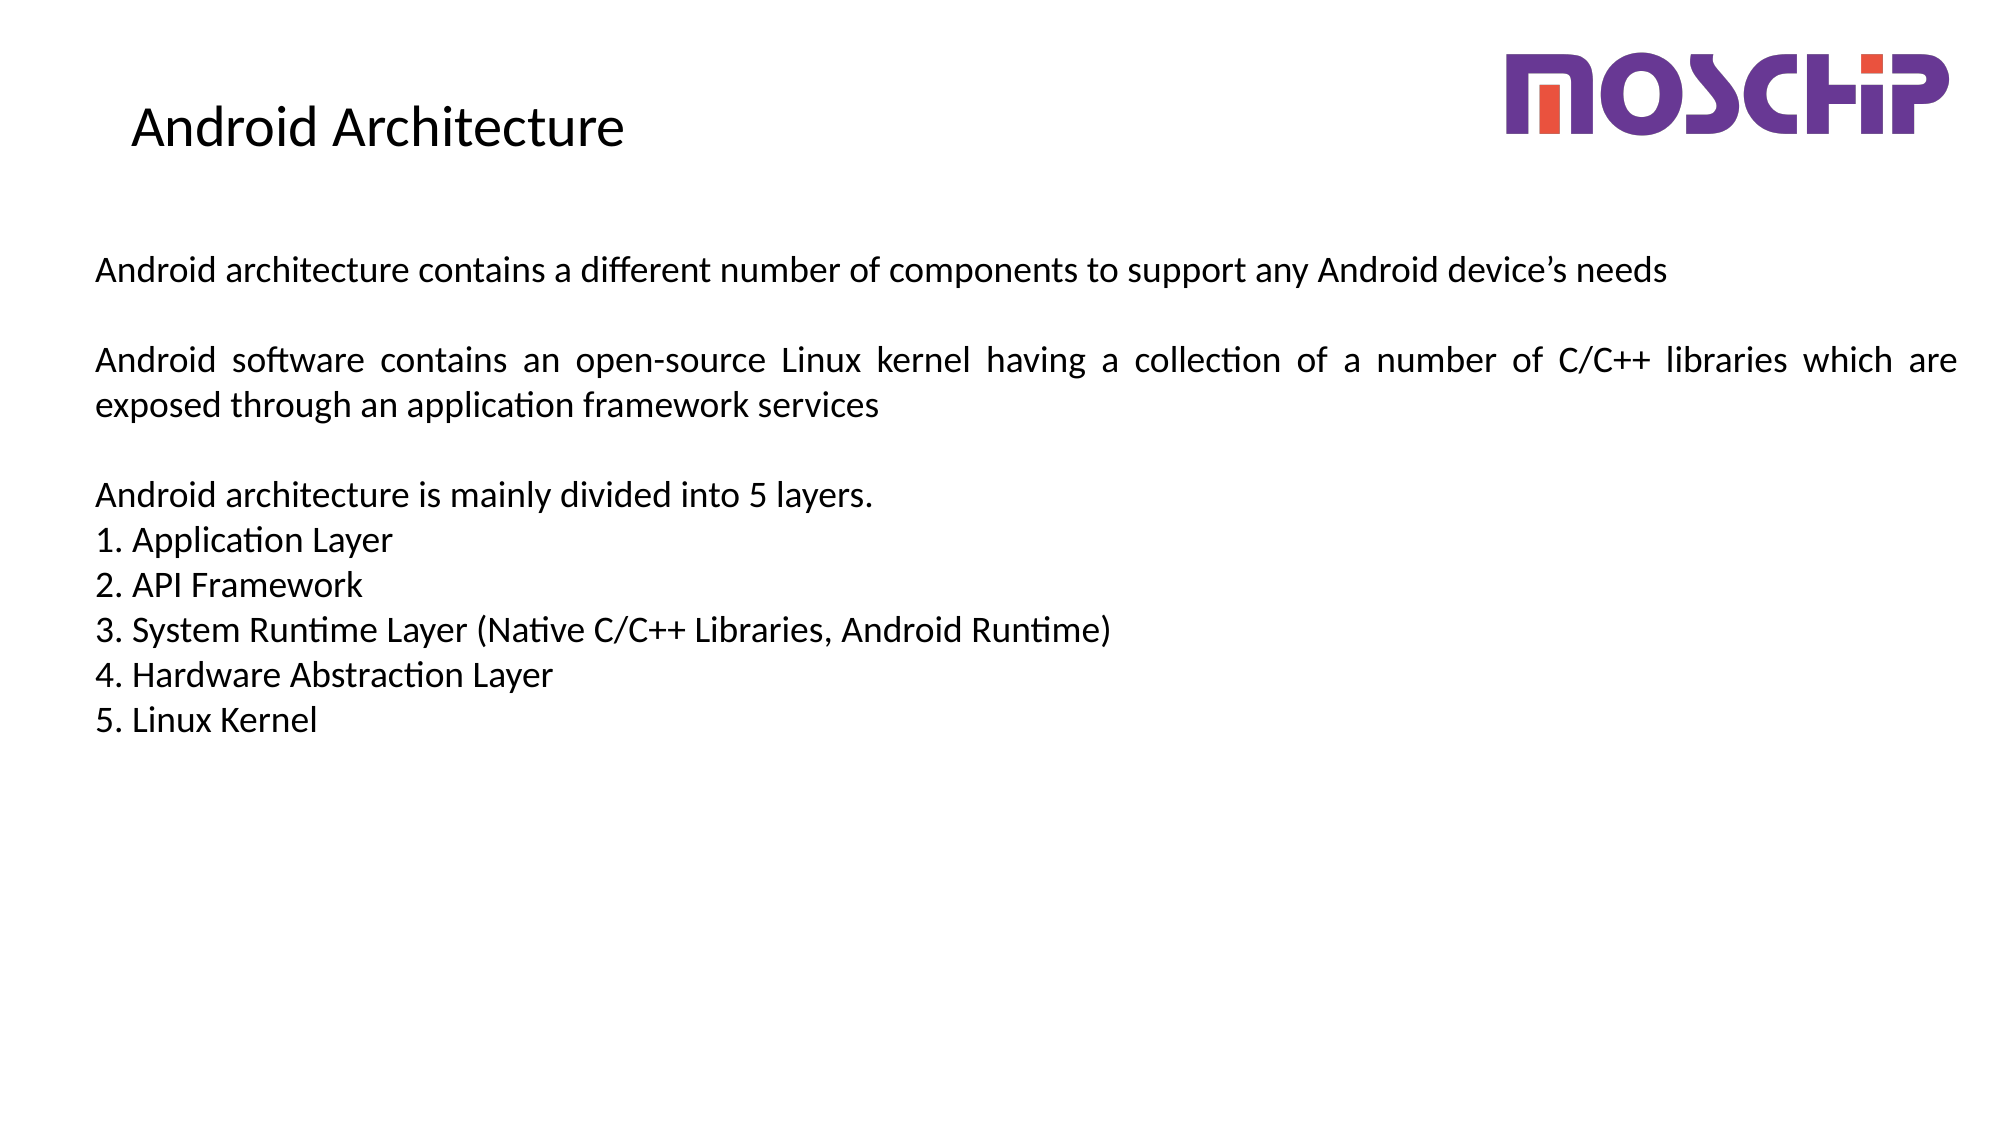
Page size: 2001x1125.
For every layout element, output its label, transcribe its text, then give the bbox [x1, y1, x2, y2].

text_box Android Architecture [116, 81, 1117, 166]
text_box Android architecture contains a different number of components to support any Android device’s needs Android software contains an open-source Linux kernel having a collection of a number of C/C++ libraries which are exposed through an application framework services Android architecture is mainly divided into 5 layers. 1. Application Layer 2. API Framework 3. System Runtime Layer (Native C/C++ Libraries, Android Runtime) 4. Hardware Abstraction Layer 5. Linux Kernel [80, 237, 1975, 792]
picture [1492, 39, 1962, 150]
